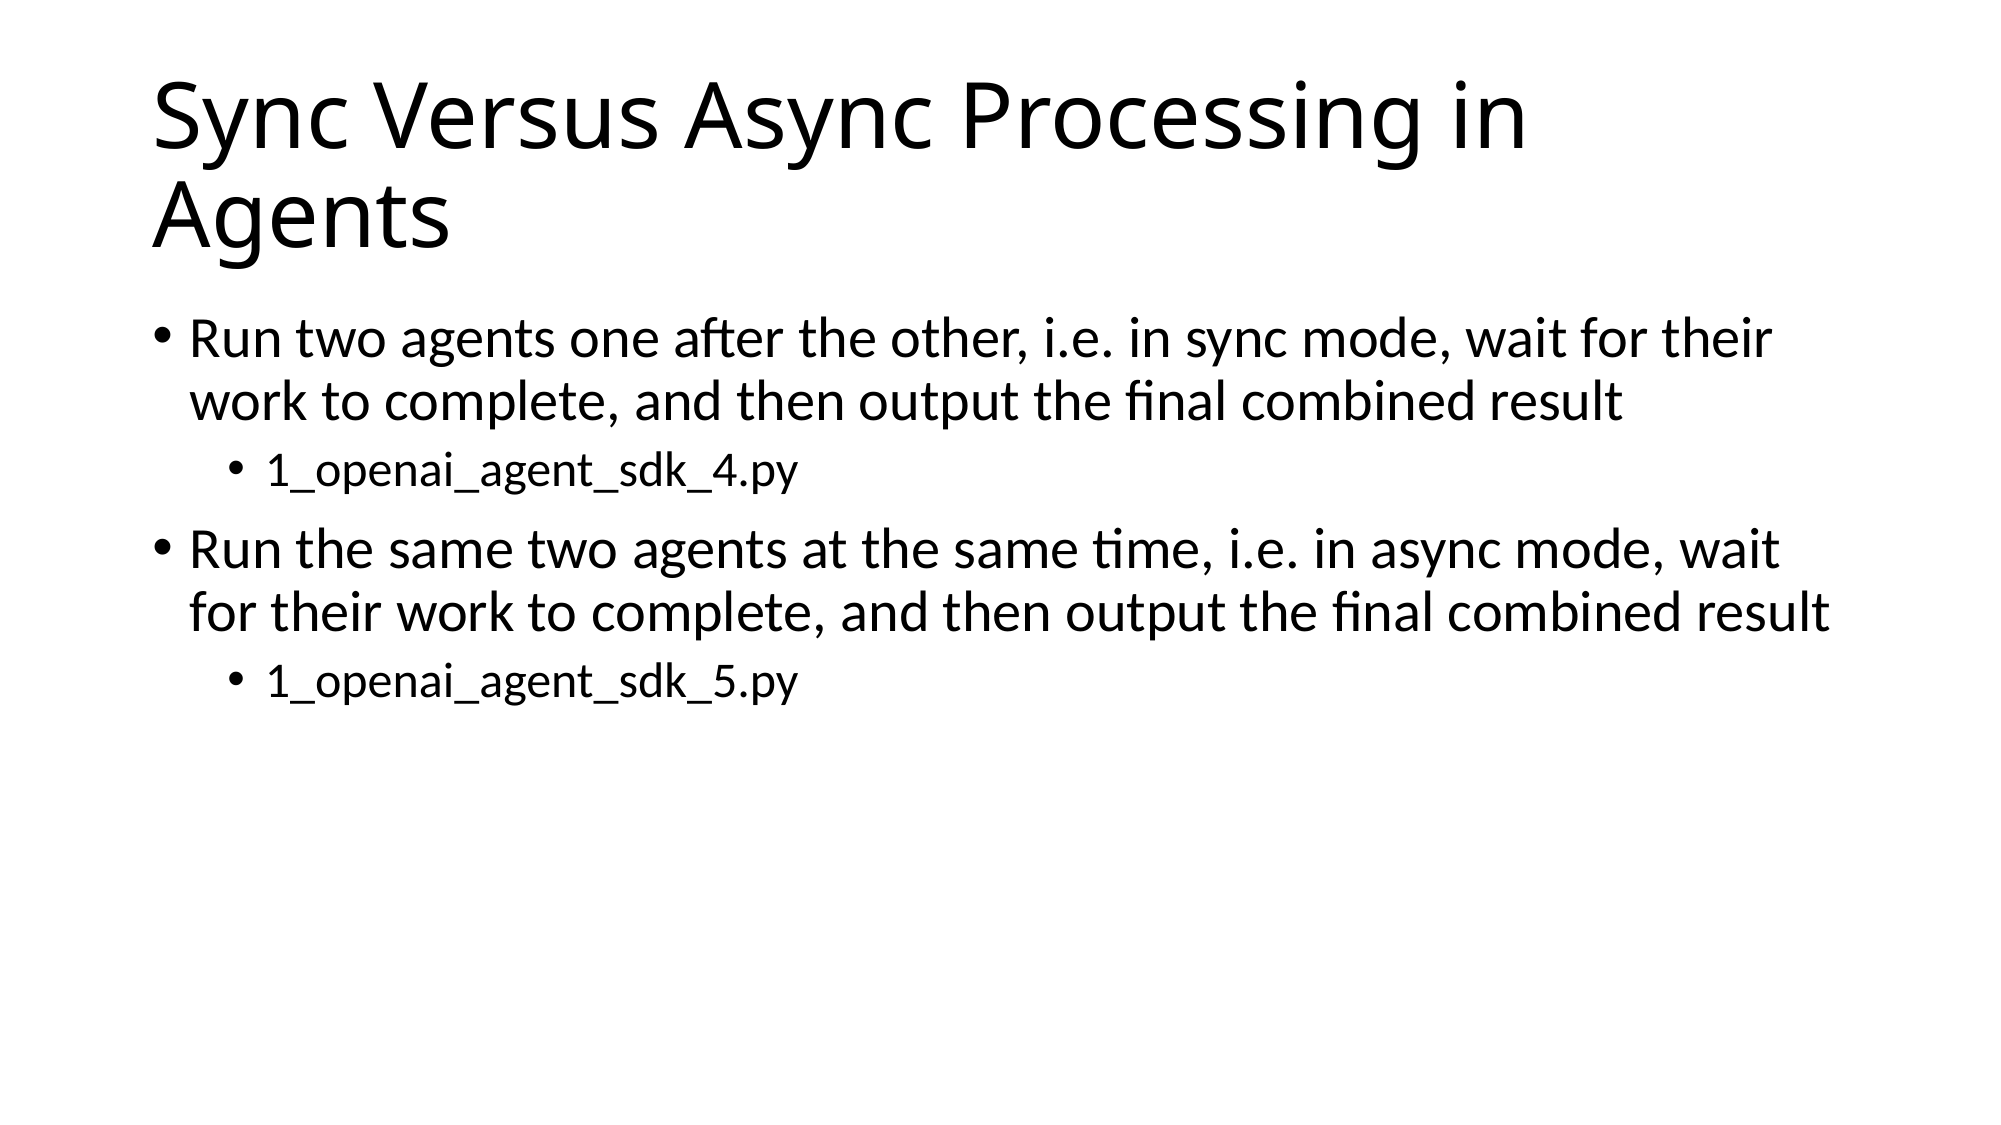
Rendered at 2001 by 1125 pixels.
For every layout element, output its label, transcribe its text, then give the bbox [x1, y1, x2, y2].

title Sync Versus Async Processing in Agents [137, 59, 1863, 278]
list Run two agents one after the other, i.e. in sync mode, wait for their work to complete, and then output the final combined result 1_openai_agent_sdk_4.py Run the same two agents at the same time, i.e. in async mode, wait for their work to complete, and then output the final combined result 1_openai_agent_sdk_5.py [137, 299, 1863, 1014]
